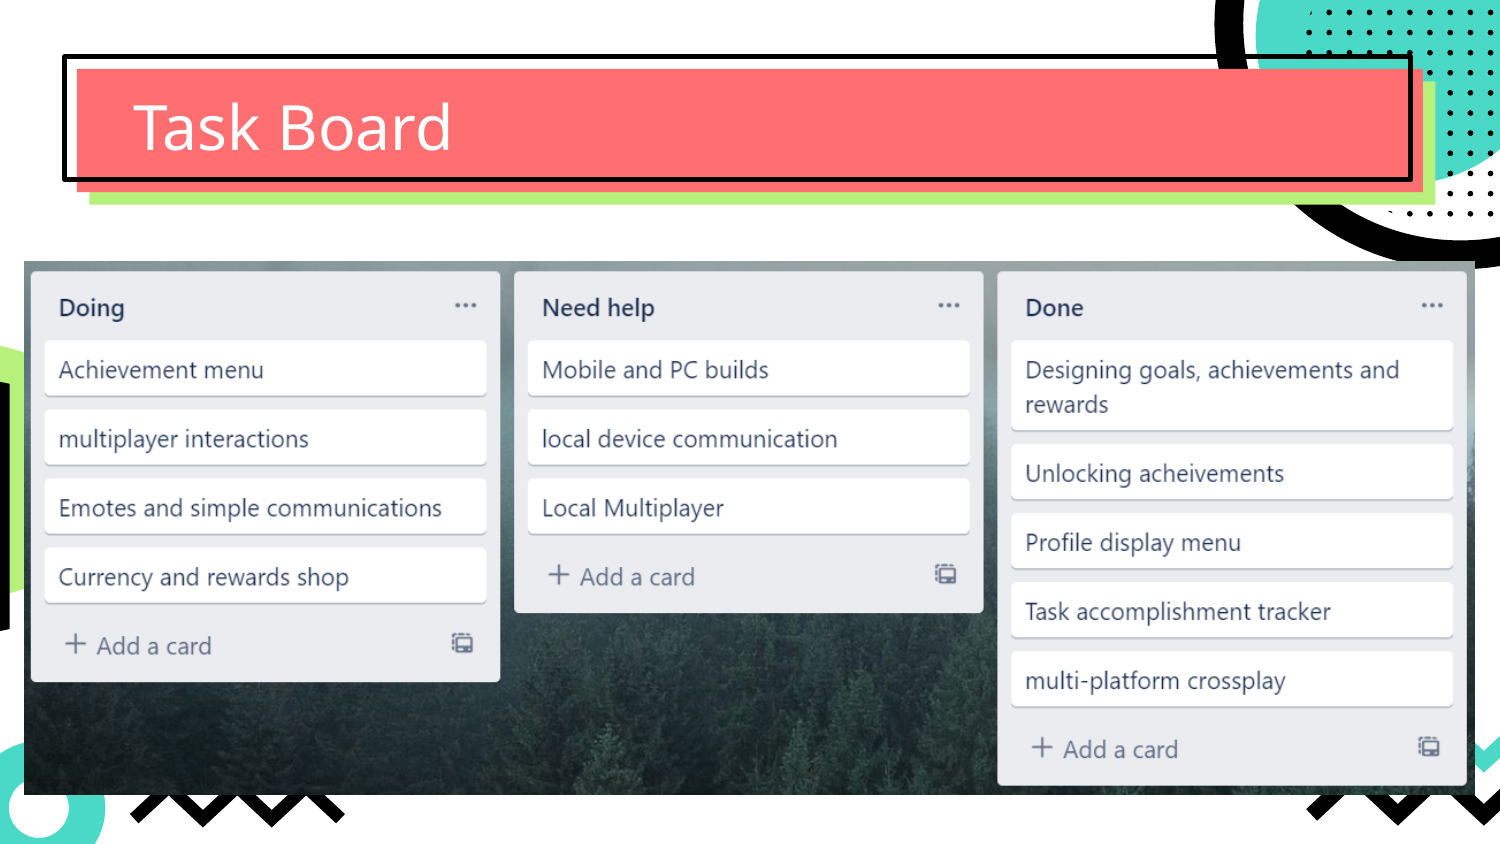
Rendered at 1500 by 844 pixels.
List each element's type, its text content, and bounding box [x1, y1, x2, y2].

picture [24, 260, 1476, 795]
title Task Board [118, 72, 1382, 167]
